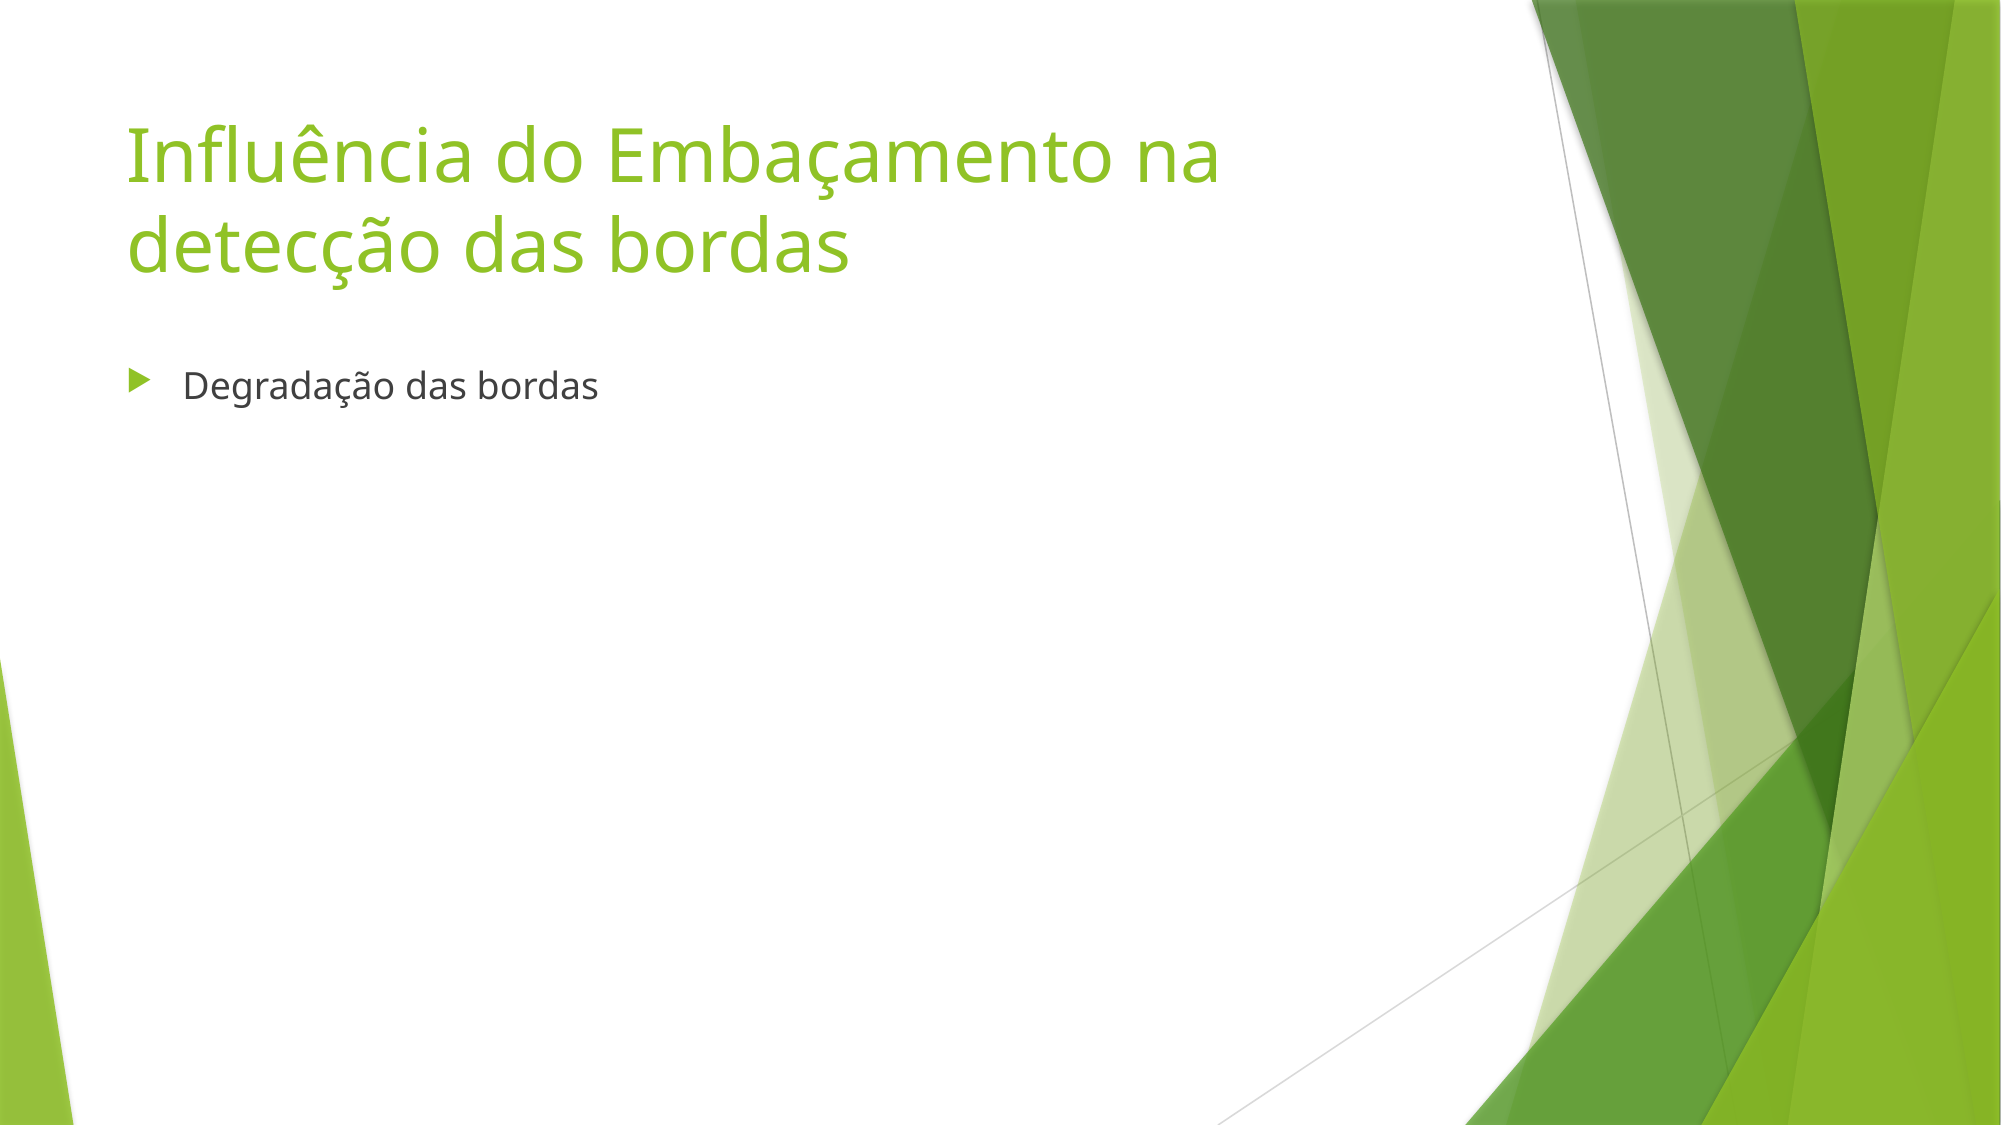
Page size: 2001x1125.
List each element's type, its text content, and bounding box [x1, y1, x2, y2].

list Degradação das bordas [111, 354, 1522, 992]
title Influência do Embaçamento na detecção das bordas [111, 99, 1522, 317]
